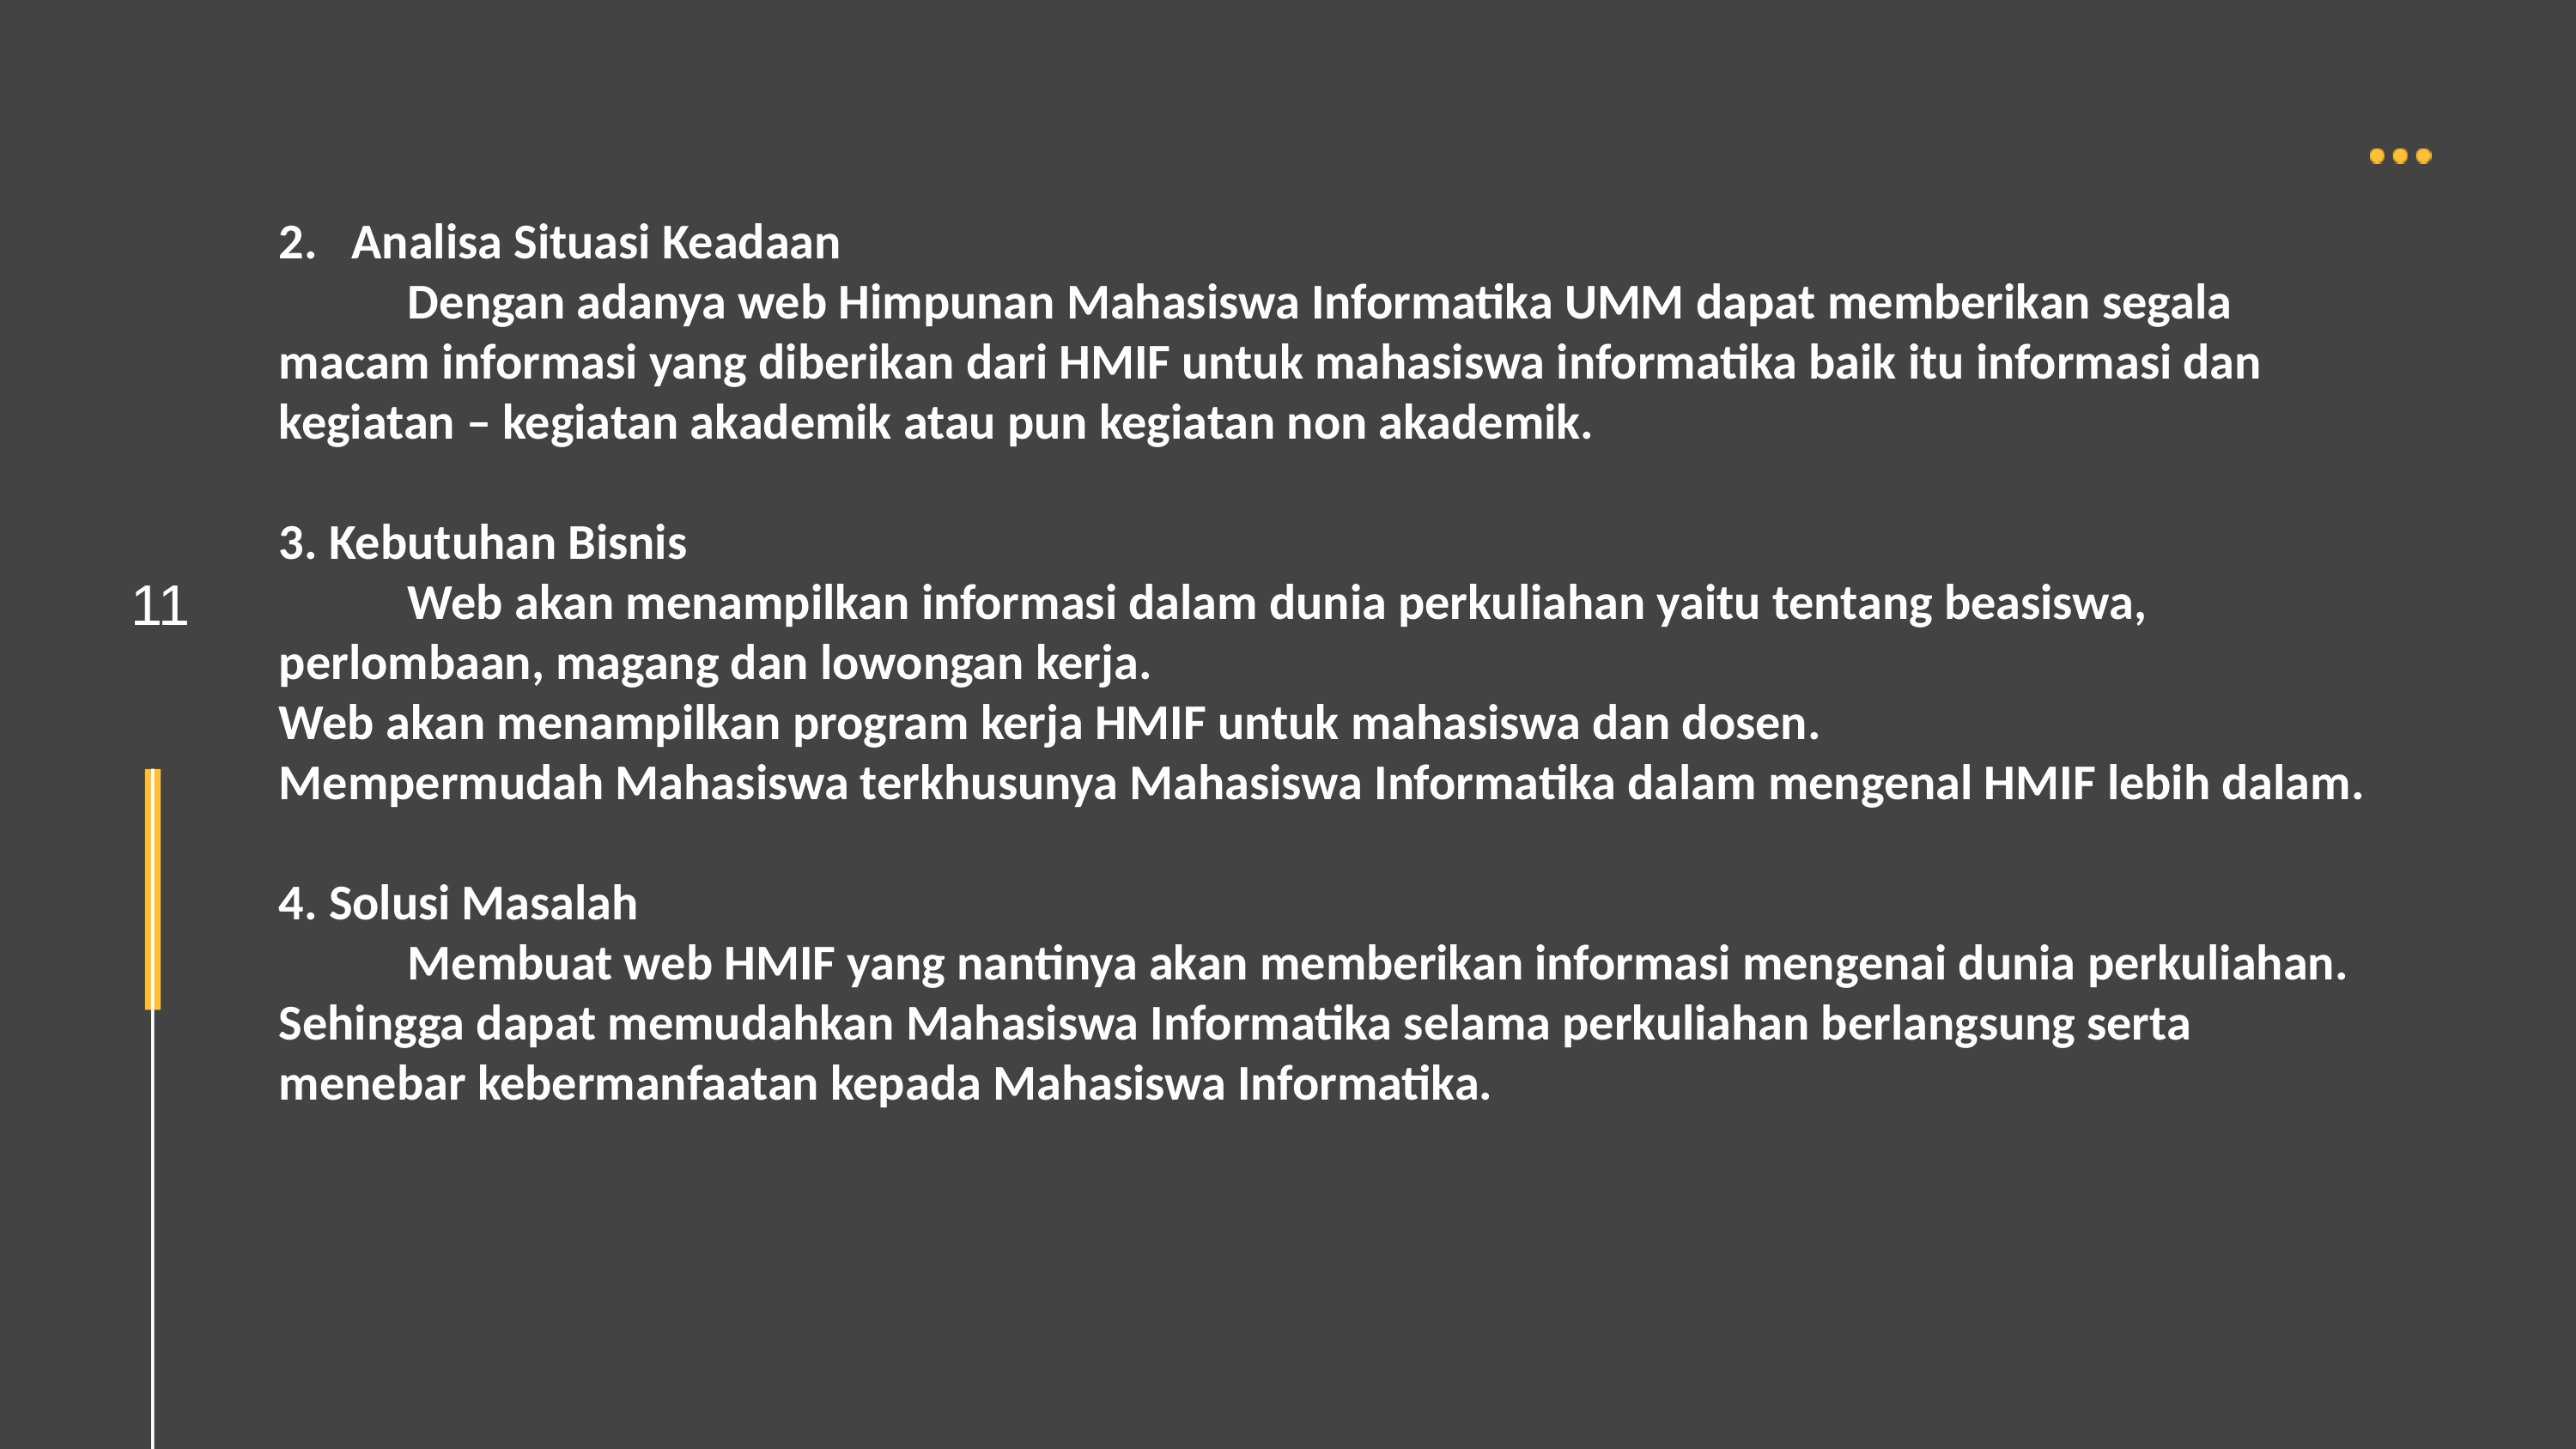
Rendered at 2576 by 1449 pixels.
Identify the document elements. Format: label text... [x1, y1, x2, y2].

text_box 2. Analisa Situasi Keadaan Dengan adanya web Himpunan Mahasiswa Informatika UMM dapat memberikan segala macam informasi yang diberikan dari HMIF untuk mahasiswa informatika baik itu informasi dan kegiatan – kegiatan akademik atau pun kegiatan non akademik. 3. Kebutuhan Bisnis Web akan menampilkan informasi dalam dunia perkuliahan yaitu tentang beasiswa, perlombaan, magang dan lowongan kerja. Web akan menampilkan program kerja HMIF untuk mahasiswa dan dosen. Mempermudah Mahasiswa terkhusunya Mahasiswa Informatika dalam mengenal HMIF lebih dalam. 4. Solusi Masalah Membuat web HMIF yang nantinya akan memberikan informasi mengenai dunia perkuliahan. Sehingga dapat memudahkan Mahasiswa Informatika selama perkuliahan berlangsung serta menebar kebermanfaatan kepada Mahasiswa Informatika. [278, 209, 2371, 1230]
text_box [144, 768, 161, 1449]
text_box 11 [93, 567, 228, 637]
picture [2369, 148, 2432, 165]
